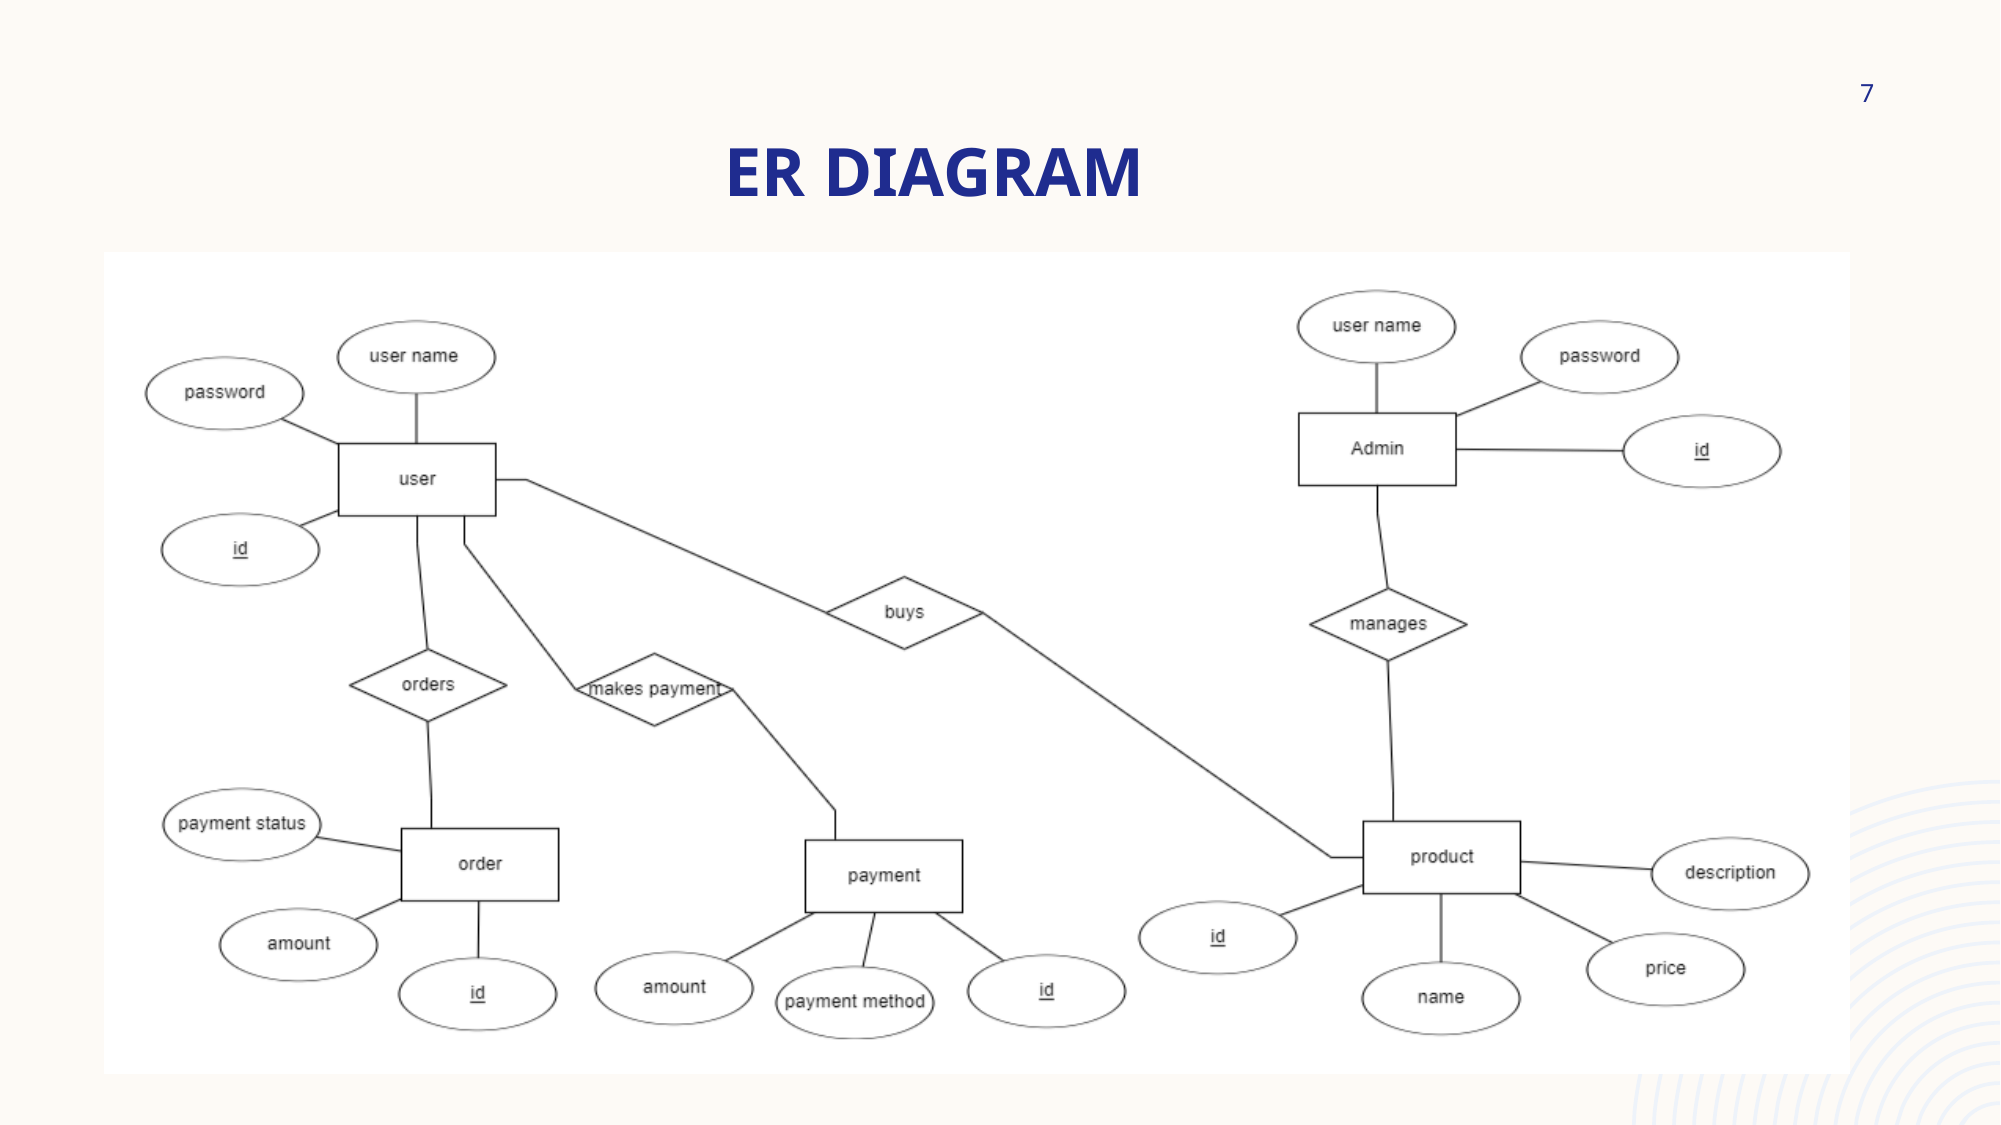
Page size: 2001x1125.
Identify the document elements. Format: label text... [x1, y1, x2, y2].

title Er diagram [611, 12, 1257, 218]
slide_number 7 [1712, 75, 1875, 116]
picture [91, 249, 1909, 1074]
